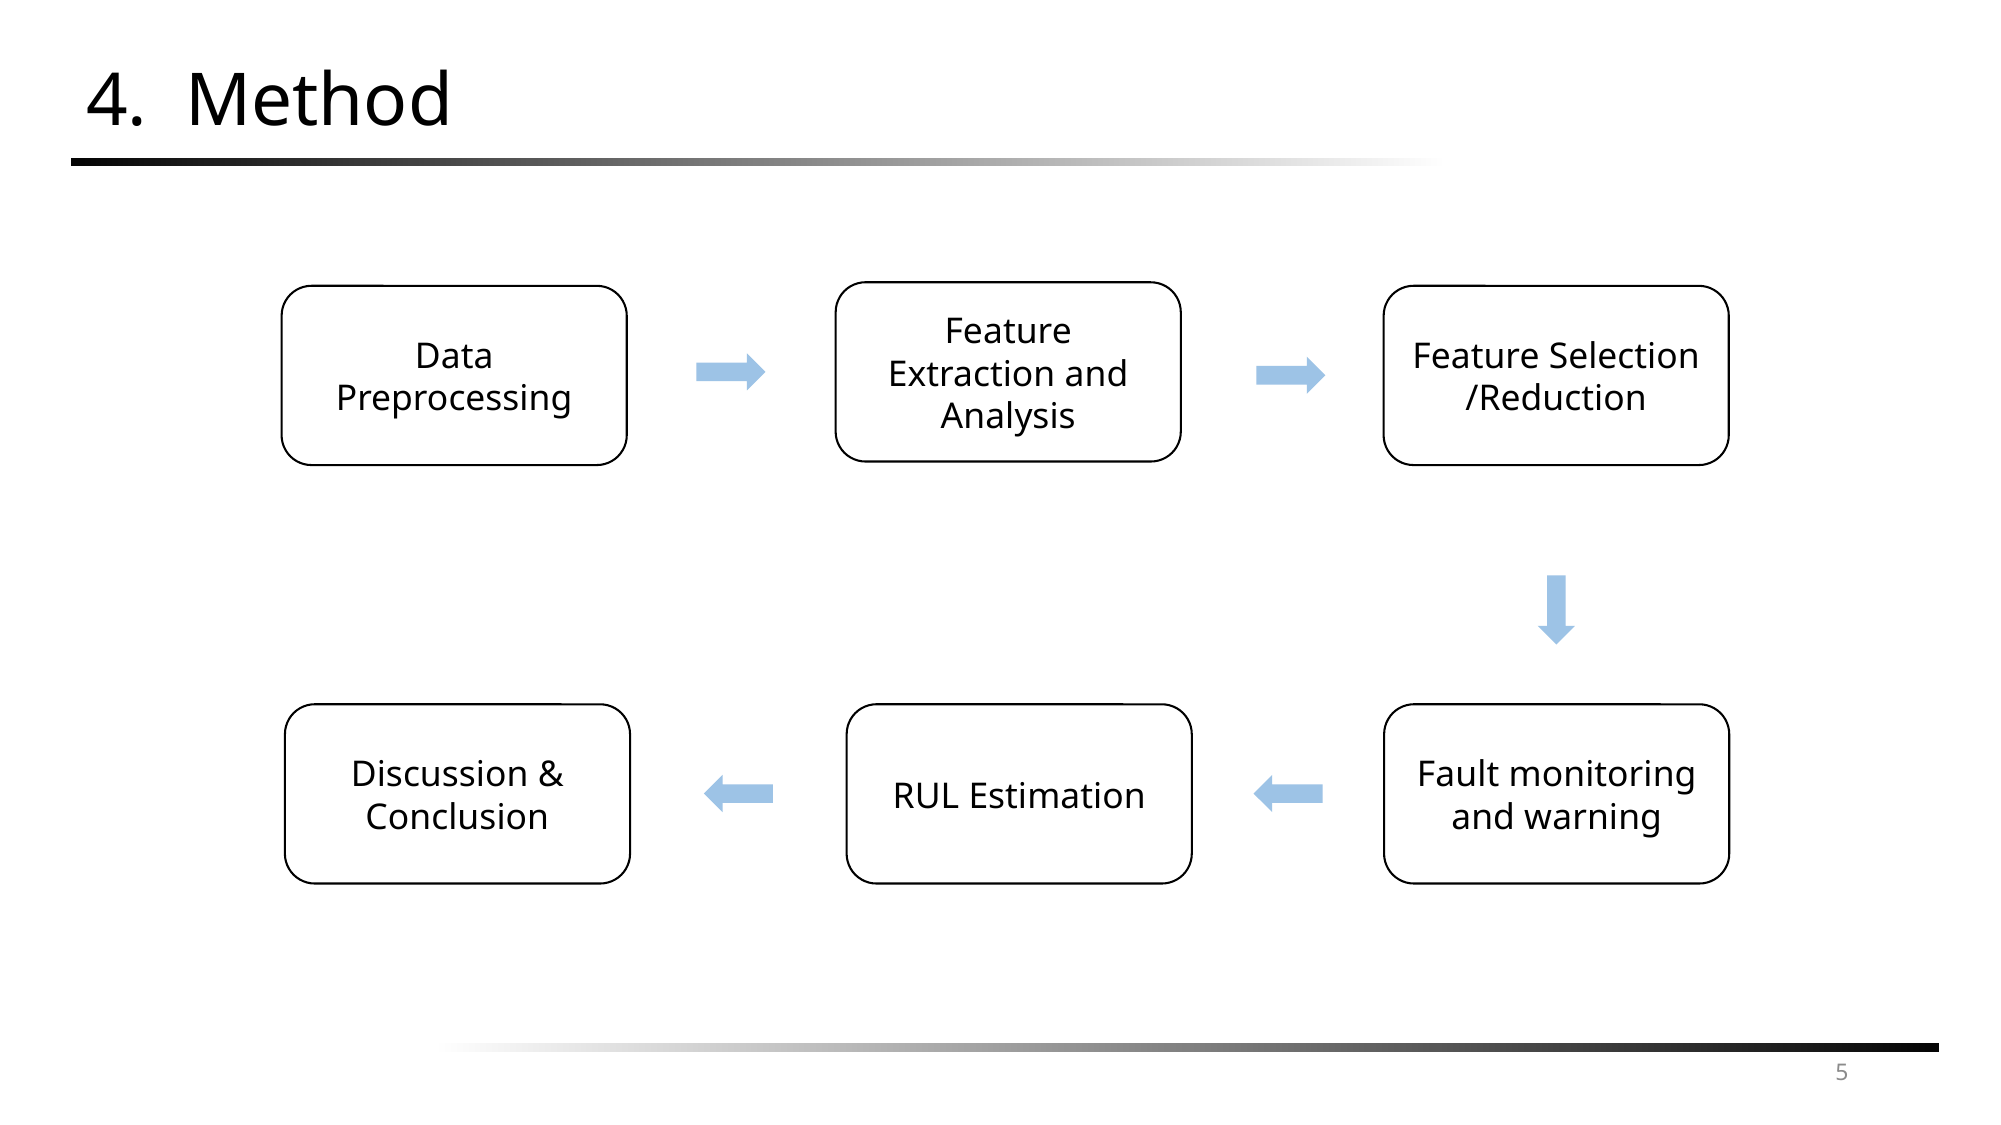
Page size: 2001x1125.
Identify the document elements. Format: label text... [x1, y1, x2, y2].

text_box [1536, 574, 1576, 646]
title 4. Method [71, 58, 1678, 146]
text_box [128, 459, 1318, 560]
text_box Feature Extraction and Analysis [834, 281, 1182, 463]
text_box [1252, 773, 1324, 814]
text_box Fault monitoring and warning [1383, 703, 1731, 885]
text_box [695, 352, 767, 392]
text_box [1255, 355, 1327, 395]
text_box Discussion & Conclusion [283, 703, 632, 885]
slide_number 5 [1413, 1042, 1864, 1103]
text_box [703, 773, 775, 814]
text_box RUL Estimation [845, 703, 1193, 885]
text_box Feature Selection /Reduction [1382, 284, 1730, 467]
text_box Data Preprocessing [280, 284, 628, 467]
